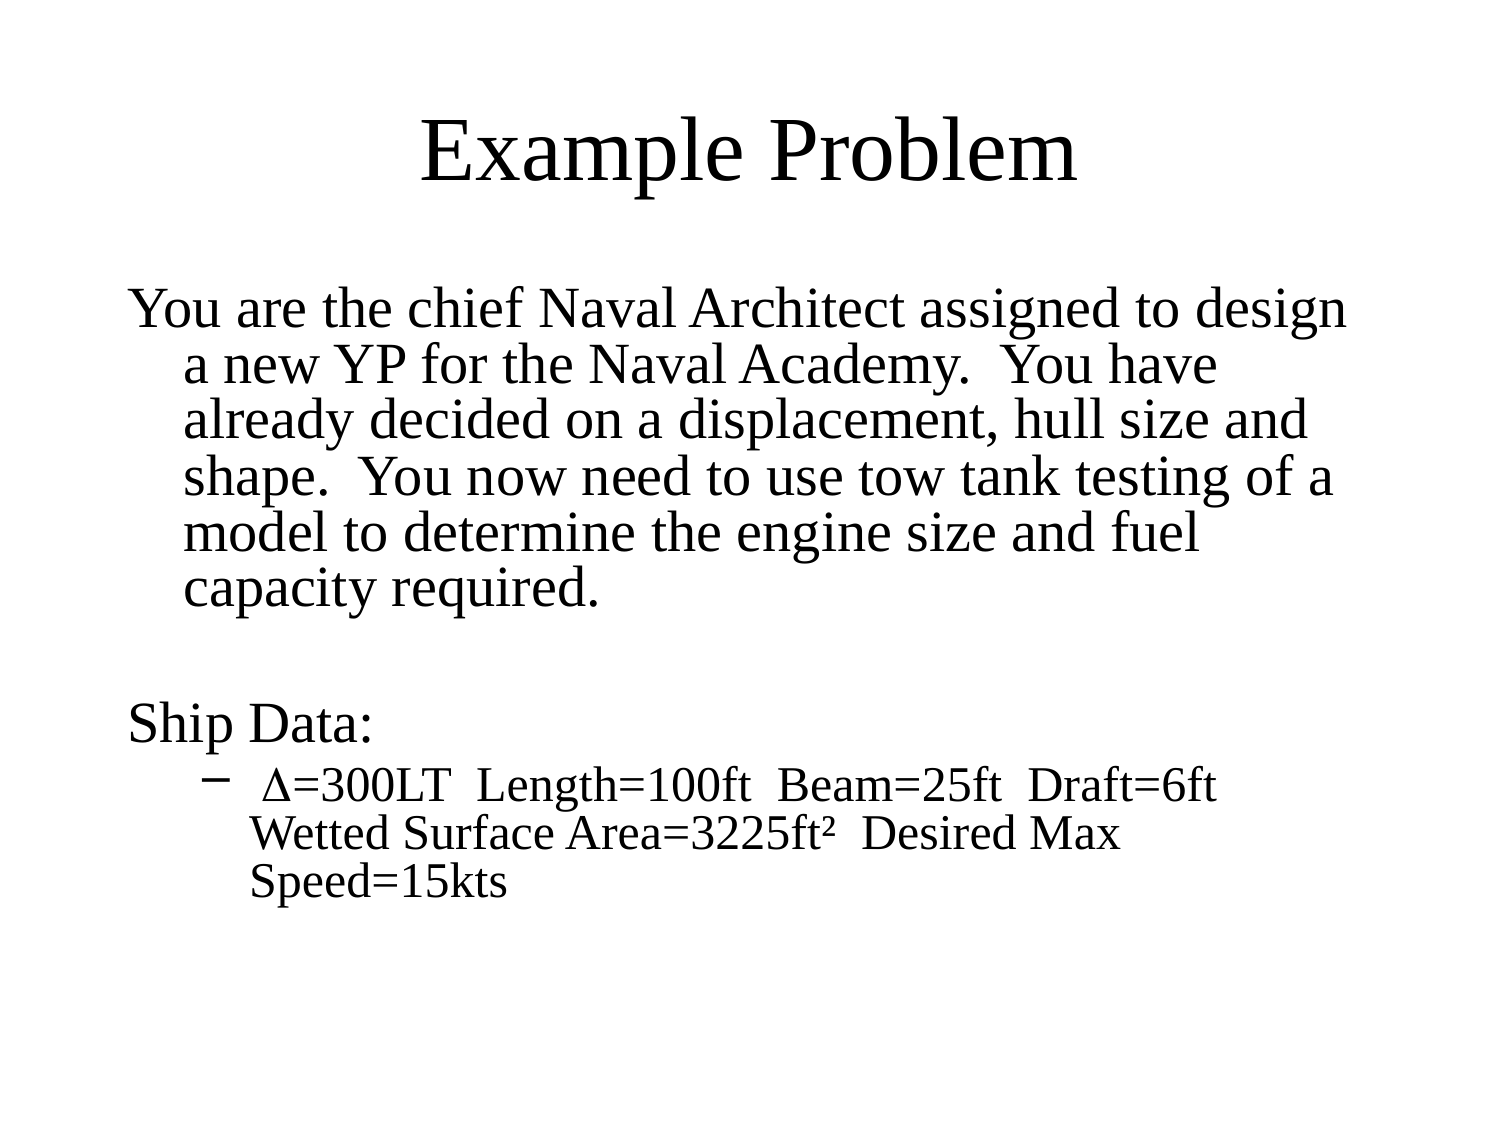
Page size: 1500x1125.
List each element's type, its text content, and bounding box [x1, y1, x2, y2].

title Example Problem [112, 49, 1388, 238]
list You are the chief Naval Architect assigned to design a new YP for the Naval Academy. You have already decided on a displacement, hull size and shape. You now need to use tow tank testing of a model to determine the engine size and fuel capacity required. Ship Data: D=300LT Length=100ft Beam=25ft Draft=6ft Wetted Surface Area=3225ft² Desired Max Speed=15kts [112, 274, 1388, 951]
